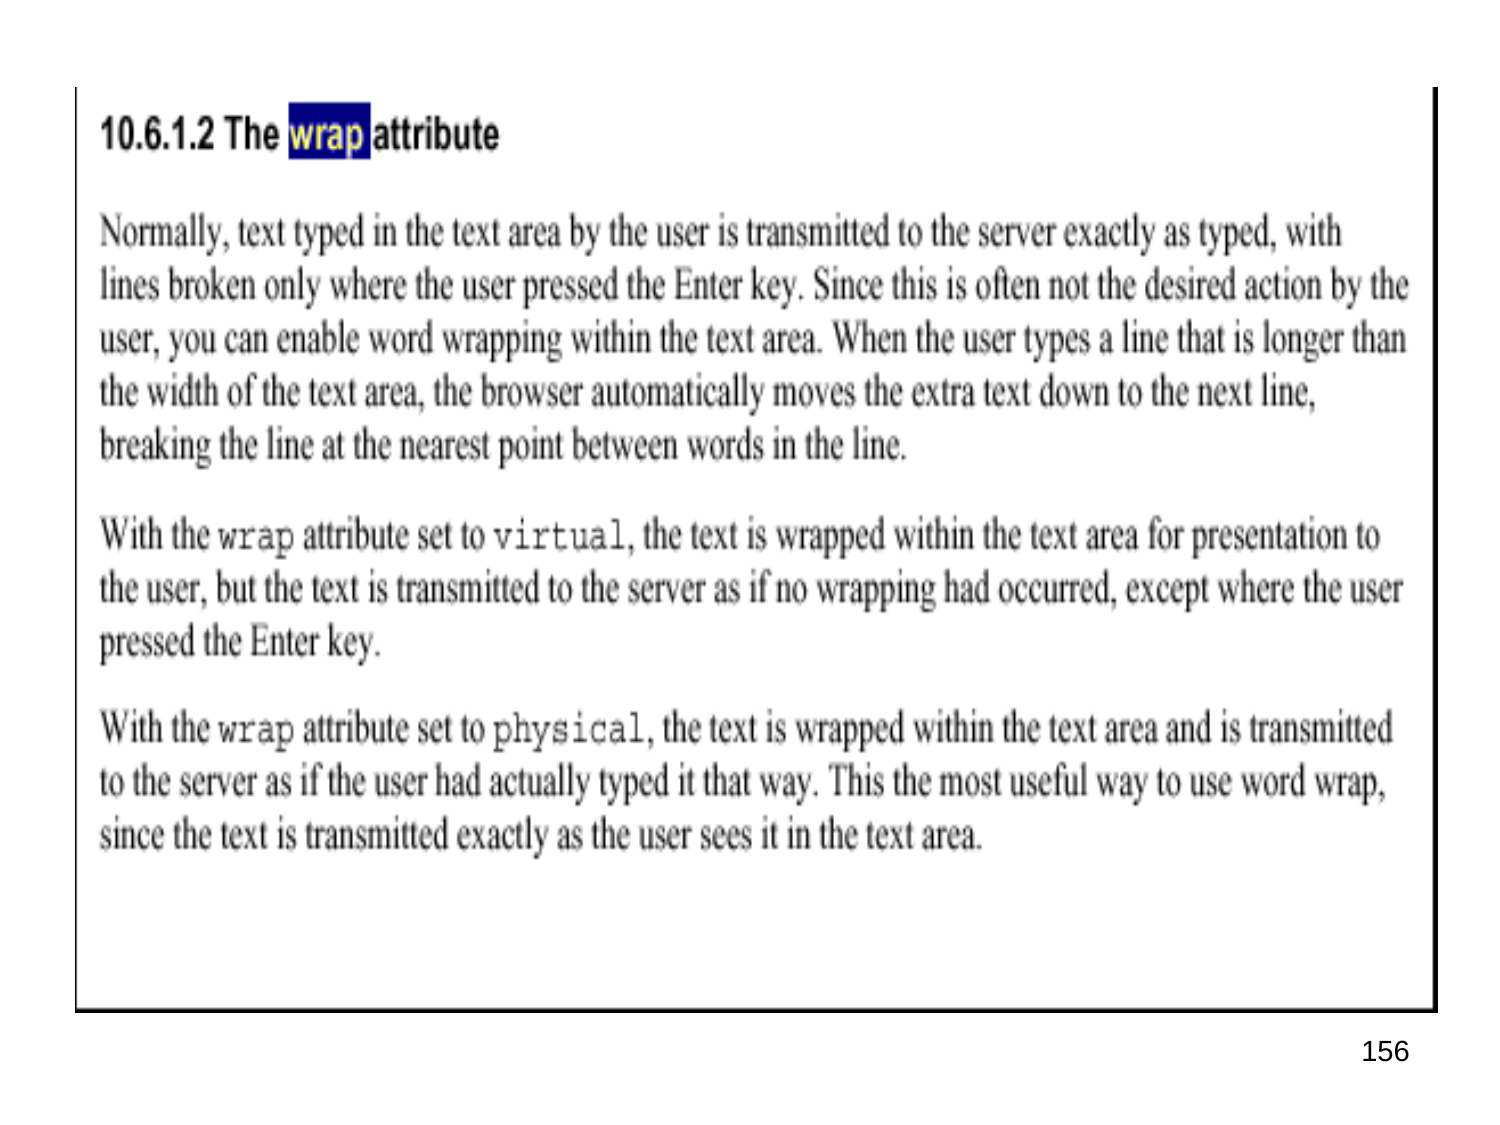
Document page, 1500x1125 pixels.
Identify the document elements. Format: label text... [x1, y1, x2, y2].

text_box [74, 87, 1438, 1013]
slide_number 156 [1074, 1024, 1426, 1103]
